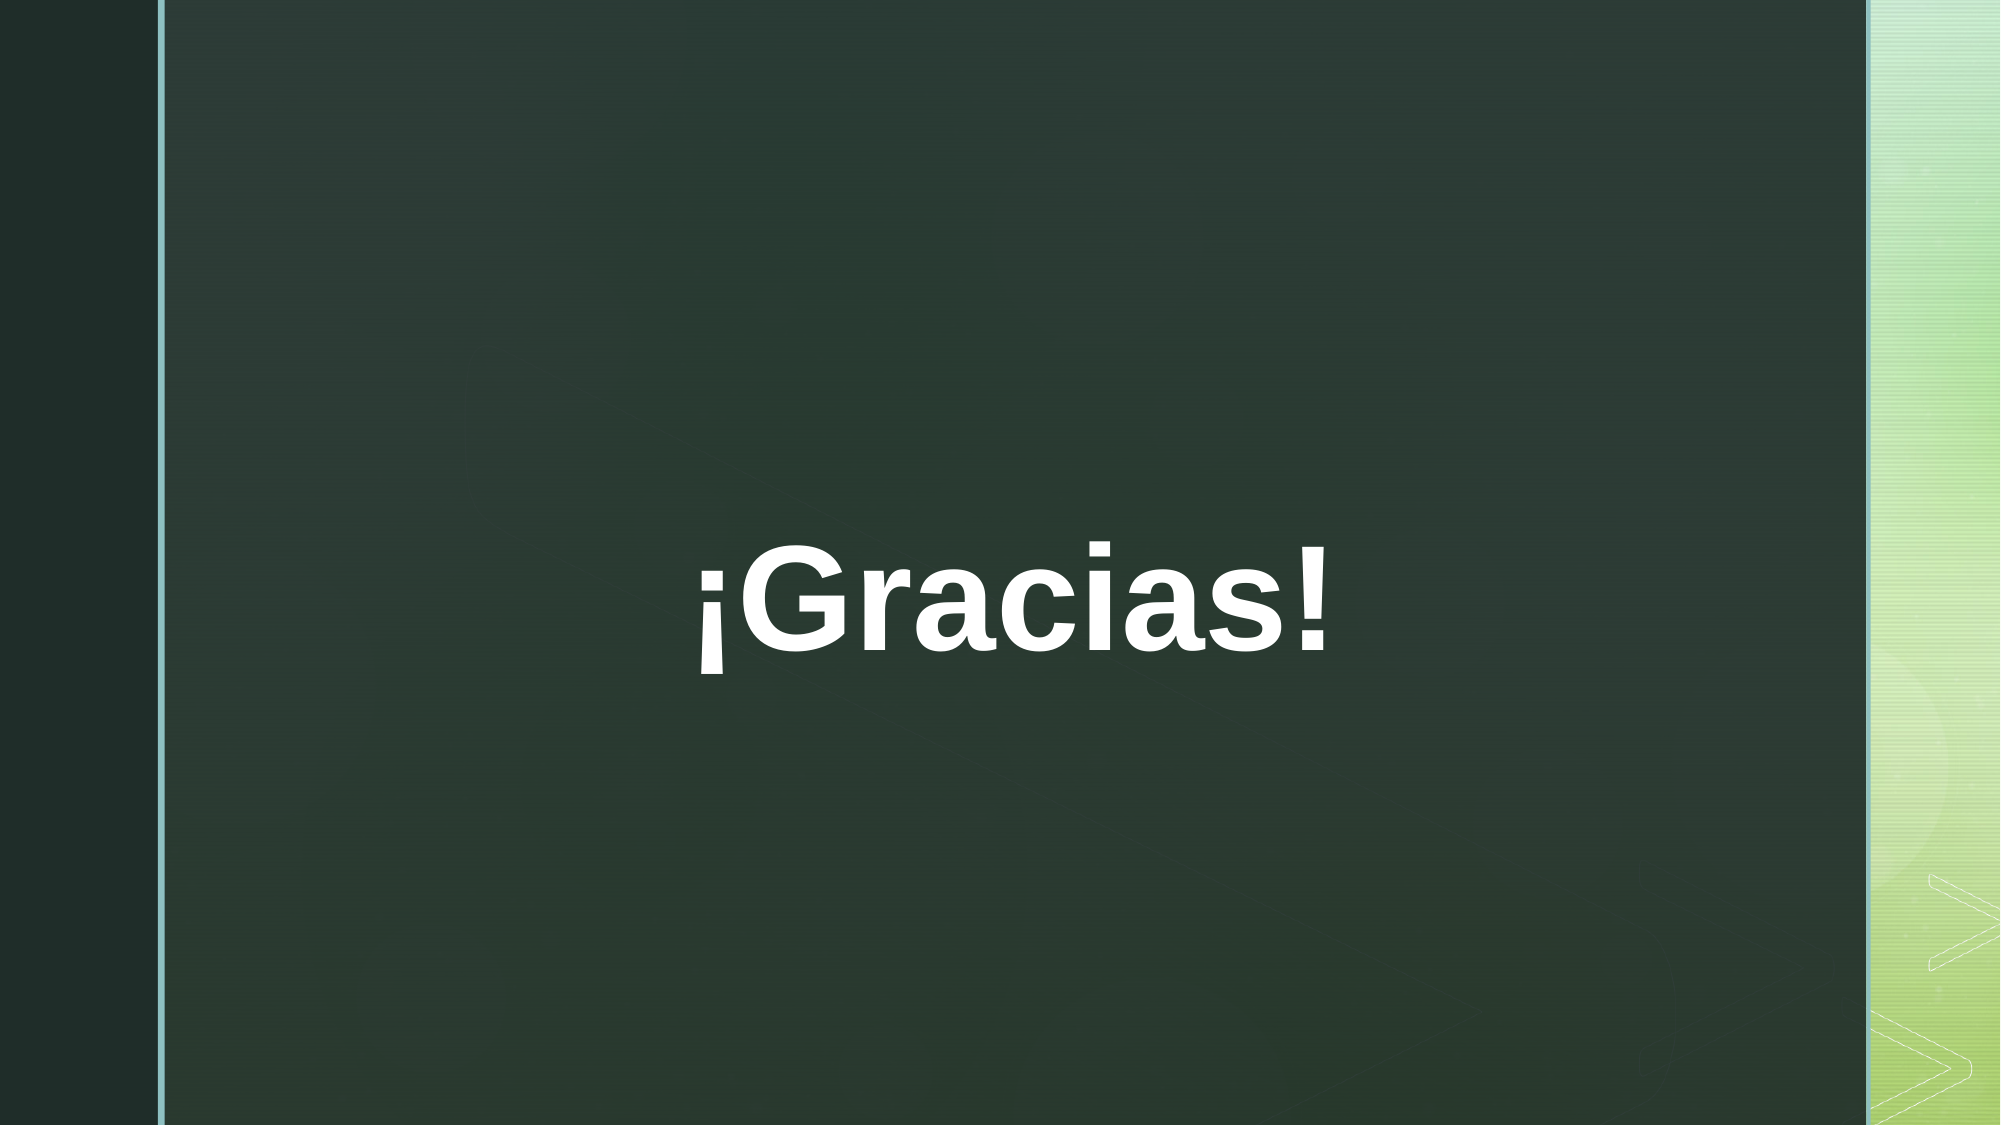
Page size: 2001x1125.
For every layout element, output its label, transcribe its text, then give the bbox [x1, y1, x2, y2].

picture [1871, 0, 2001, 1125]
text_box ¡Gracias! [291, 480, 1661, 688]
